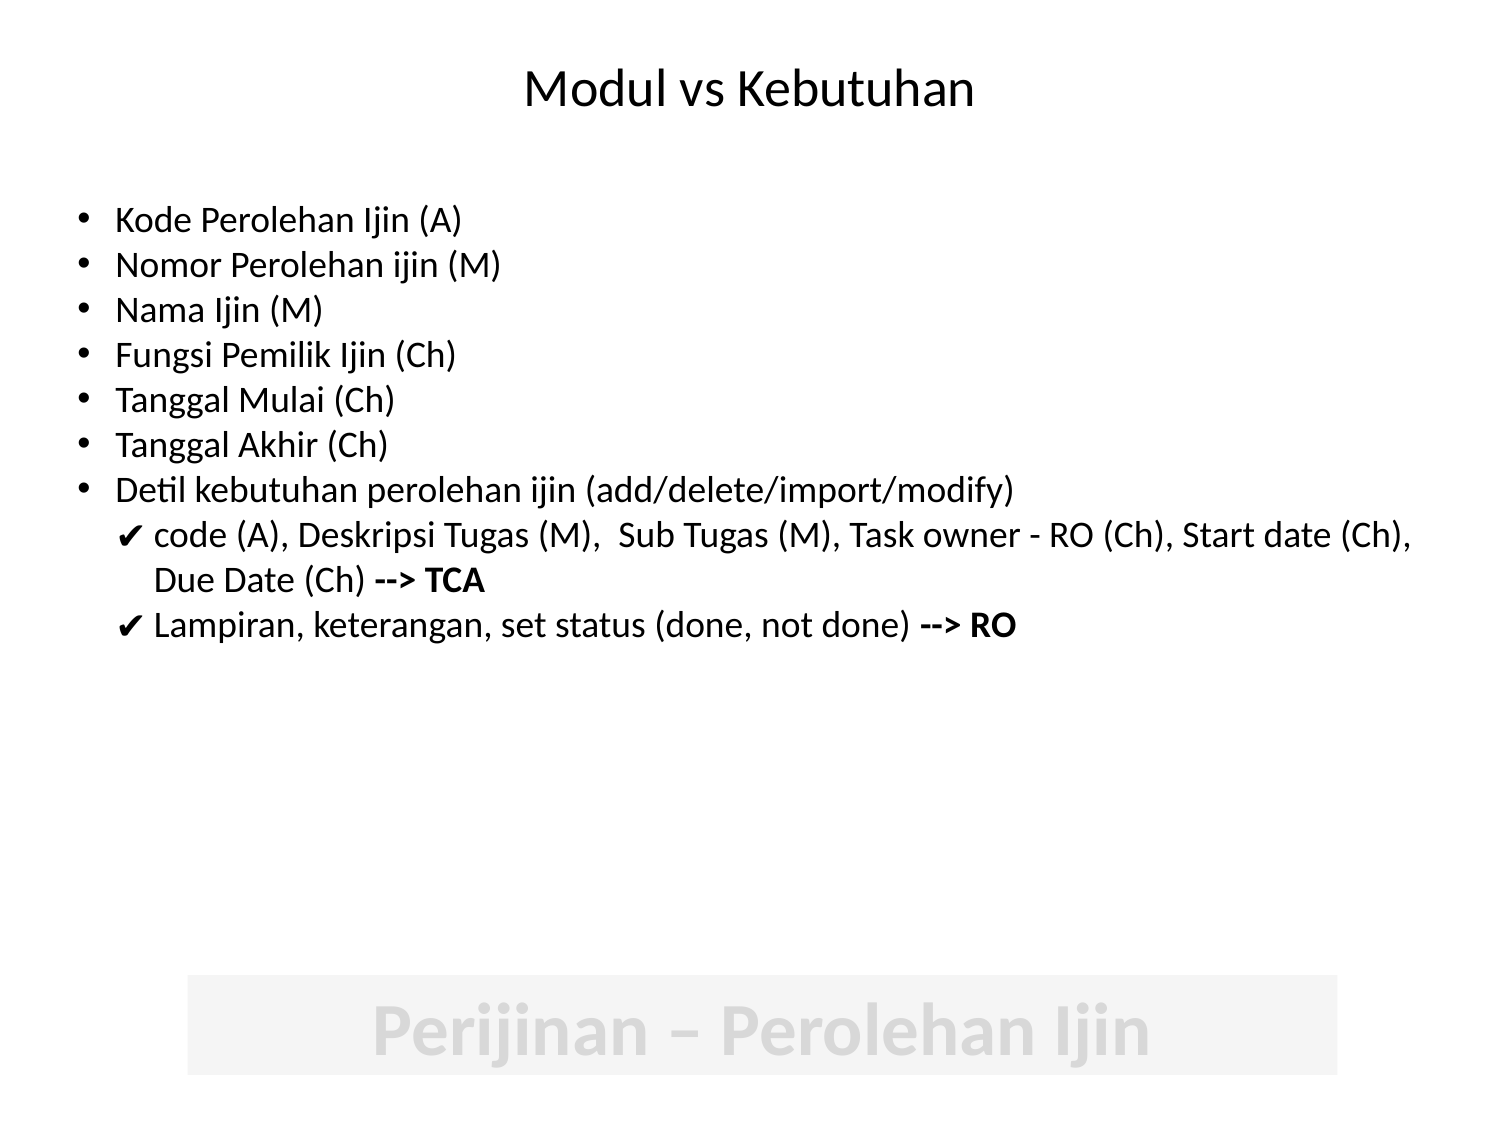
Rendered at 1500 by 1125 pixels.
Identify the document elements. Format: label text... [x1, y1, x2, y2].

text_box Kode Perolehan Ijin (A) Nomor Perolehan ijin (M) Nama Ijin (M) Fungsi Pemilik Ijin (Ch) Tanggal Mulai (Ch) Tanggal Akhir (Ch) Detil kebutuhan perolehan ijin (add/delete/import/modify) code (A), Deskripsi Tugas (M), Sub Tugas (M), Task owner - RO (Ch), Start date (Ch), Due Date (Ch) --> TCA Lampiran, keterangan, set status (done, not done) --> RO [62, 187, 1463, 653]
title Modul vs Kebutuhan [75, 45, 1425, 125]
text_box Perijinan – Perolehan Ijin [187, 975, 1338, 1075]
